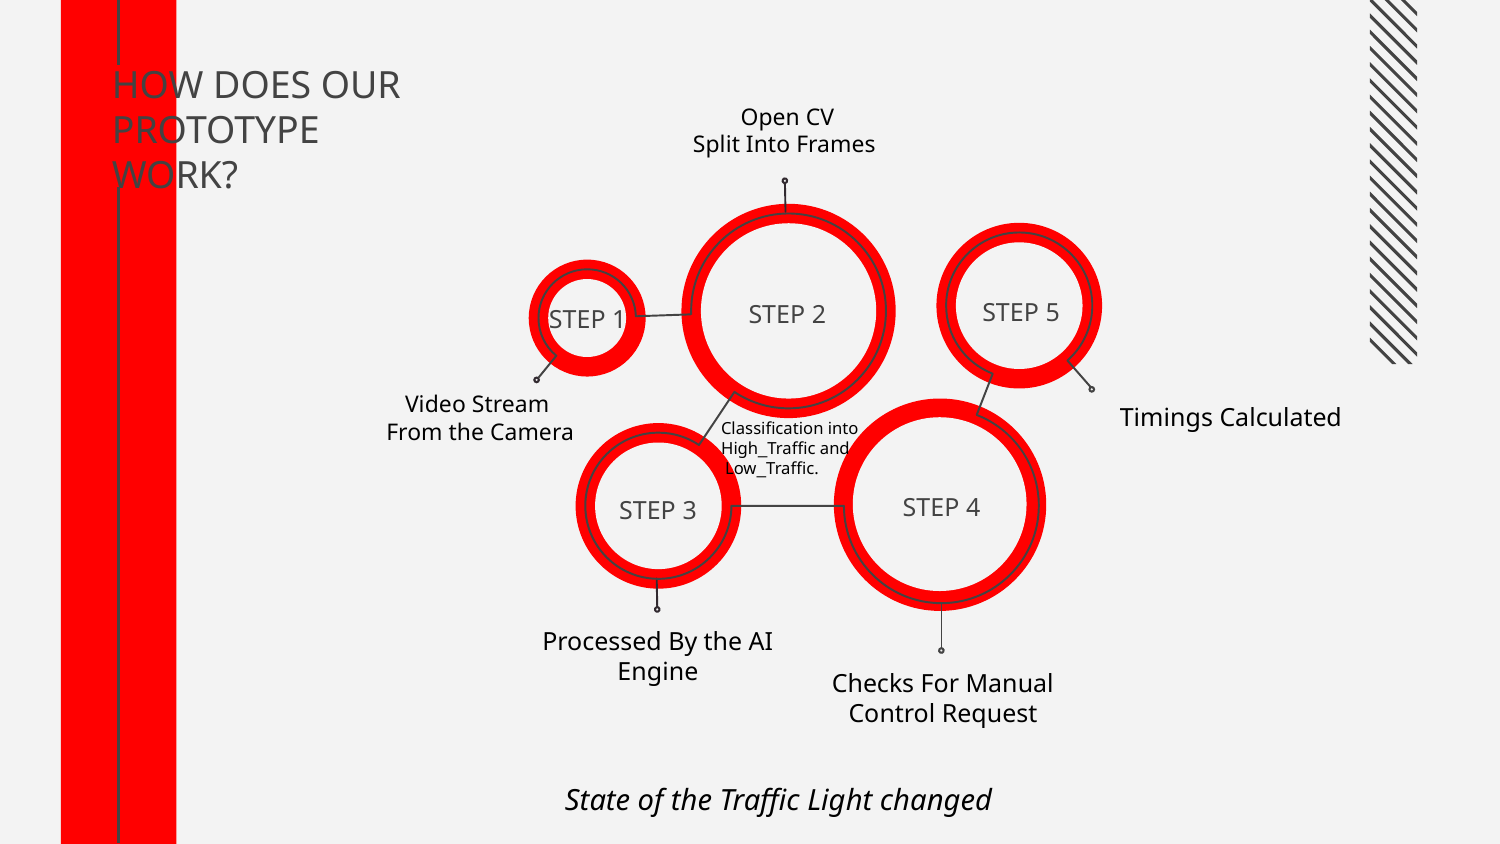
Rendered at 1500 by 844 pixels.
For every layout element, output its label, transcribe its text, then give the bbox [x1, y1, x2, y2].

text_box Video Stream From the Camera [339, 374, 523, 488]
text_box State of the Traffic Light changed [550, 773, 1008, 824]
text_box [528, 175, 1103, 656]
text_box Open CV Split Into Frames [590, 87, 985, 174]
text_box STEP 1 [516, 293, 523, 342]
text_box Checks For Manual Control Request [804, 664, 1081, 771]
text_box Processed By the AI Engine [520, 610, 796, 729]
text_box Timings Calculated [1107, 386, 1372, 500]
title HOW DOES OUR PROTOTYPE WORK? [96, 67, 446, 190]
